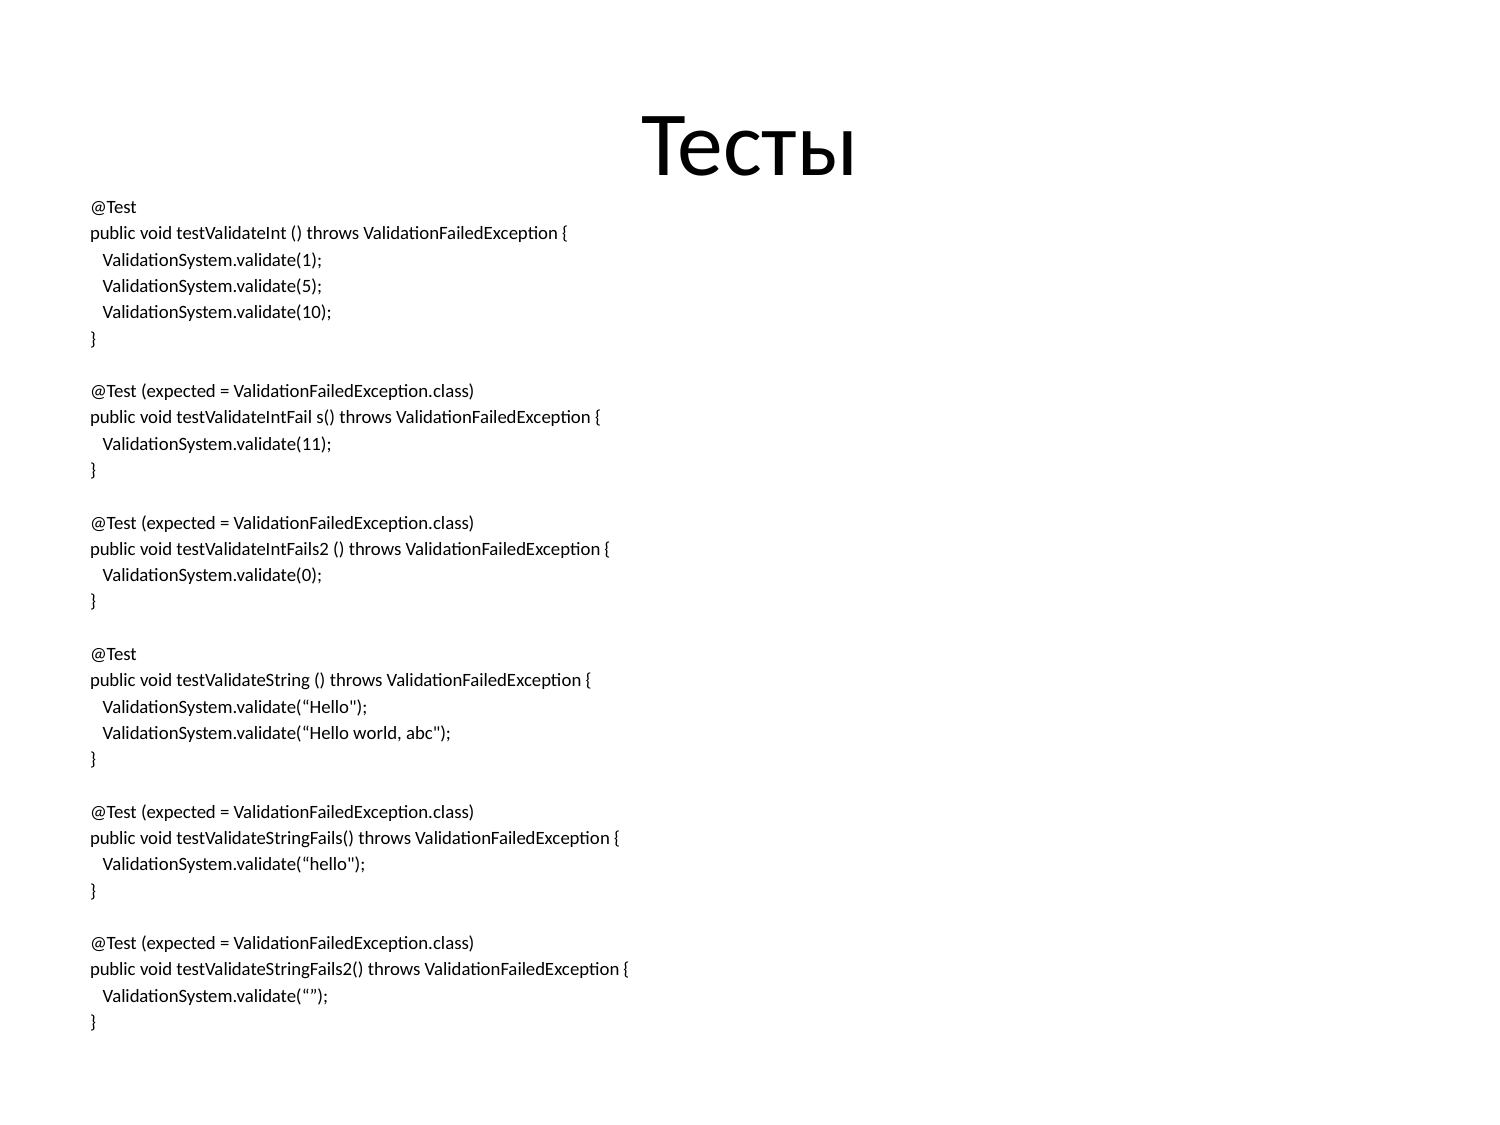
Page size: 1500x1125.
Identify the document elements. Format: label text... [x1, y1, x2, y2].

list @Test public void testValidateInt () throws ValidationFailedException { ValidationSystem.validate(1); ValidationSystem.validate(5); ValidationSystem.validate(10); } @Test (expected = ValidationFailedException.class) public void testValidateIntFail s() throws ValidationFailedException { ValidationSystem.validate(11); } @Test (expected = ValidationFailedException.class) public void testValidateIntFails2 () throws ValidationFailedException { ValidationSystem.validate(0); } @Test public void testValidateString () throws ValidationFailedException { ValidationSystem.validate(“Hello"); ValidationSystem.validate(“Hello world, abc"); } @Test (expected = ValidationFailedException.class) public void testValidateStringFails() throws ValidationFailedException { ValidationSystem.validate(“hello"); } @Test (expected = ValidationFailedException.class) public void testValidateStringFails2() throws ValidationFailedException { ValidationSystem.validate(“”); } [75, 187, 1425, 1063]
title Тесты [75, 45, 1425, 187]
